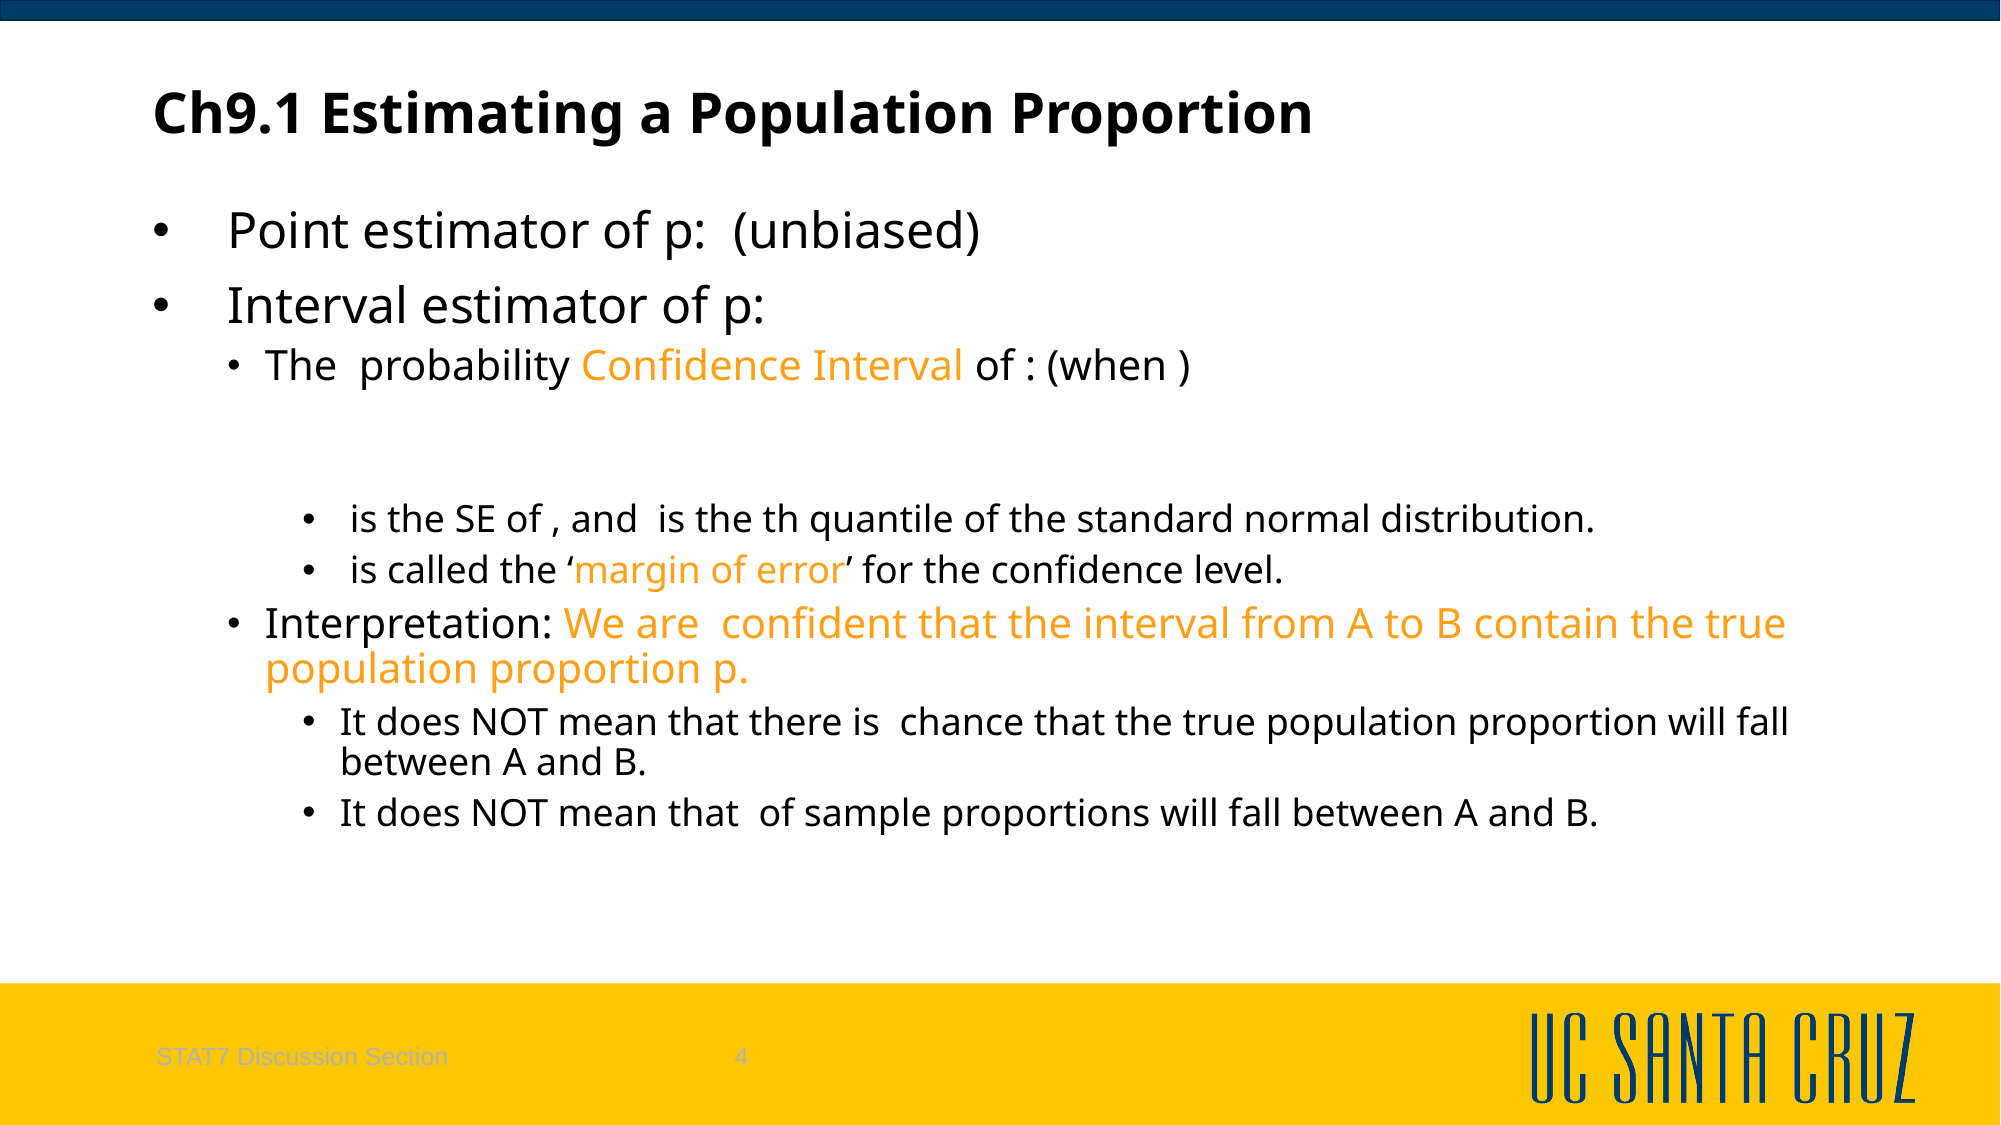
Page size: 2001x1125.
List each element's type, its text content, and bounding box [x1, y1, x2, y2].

picture [1481, 968, 1962, 1125]
title Ch9.1 Estimating a Population Proportion [137, 59, 1863, 171]
slide_number 4 [681, 1025, 764, 1086]
footer STAT7 Discussion Section [136, 1025, 470, 1086]
